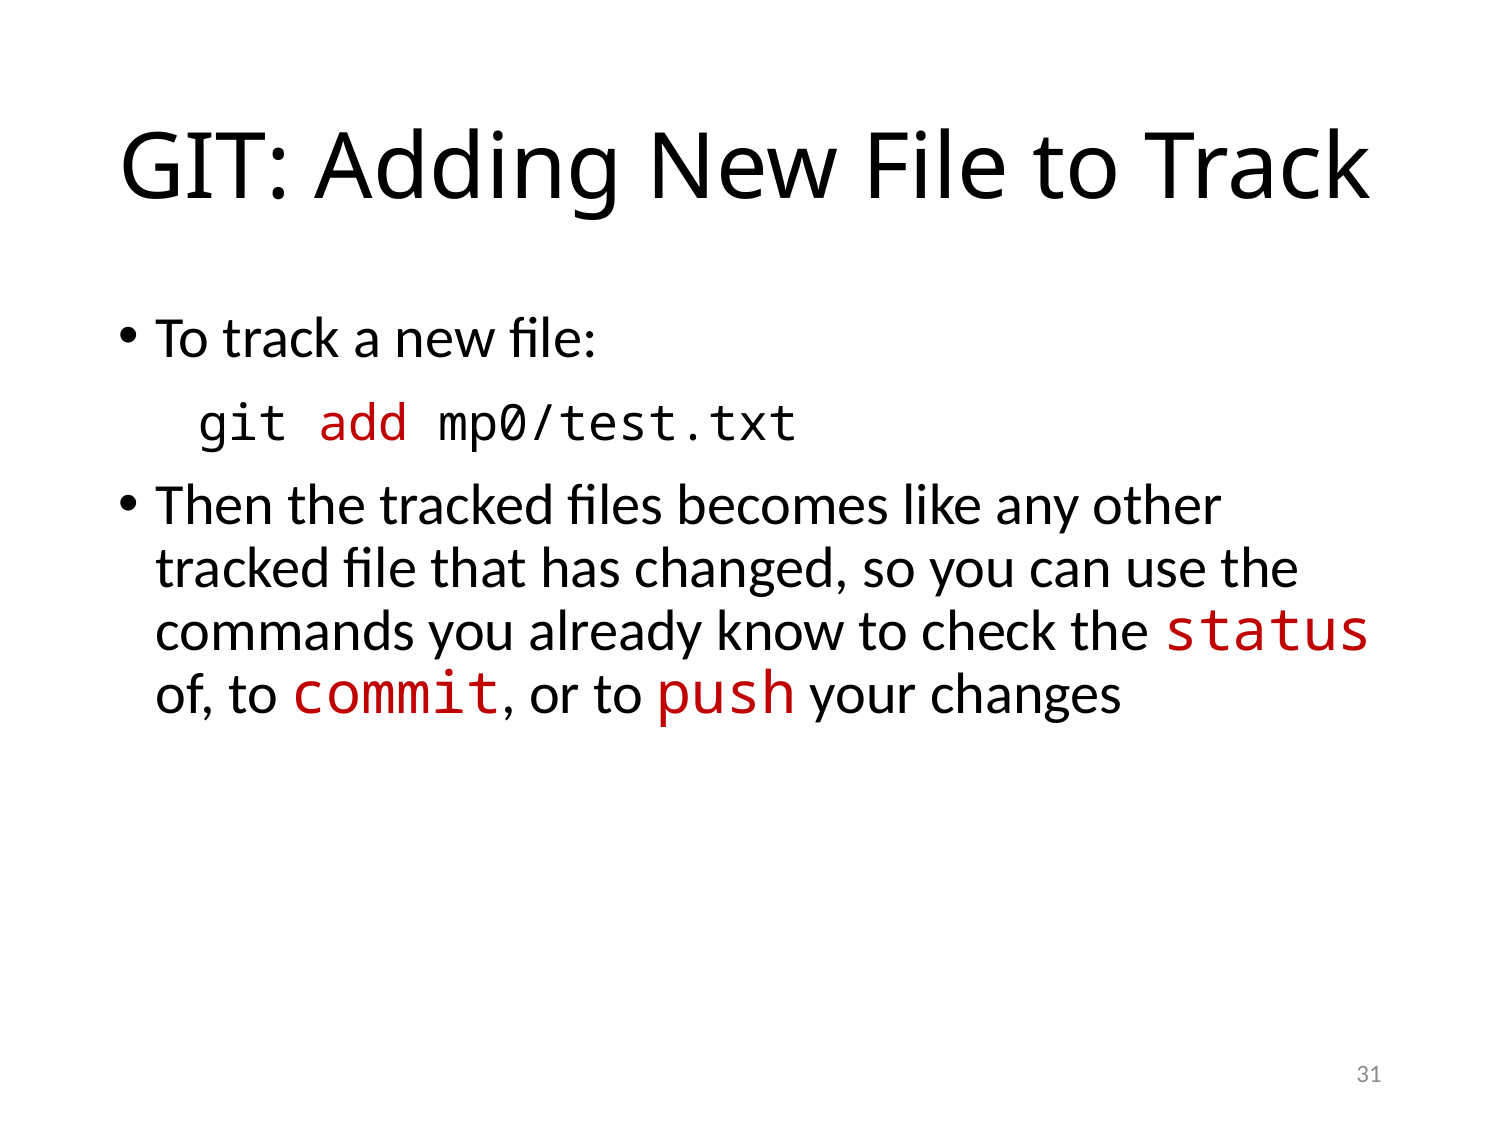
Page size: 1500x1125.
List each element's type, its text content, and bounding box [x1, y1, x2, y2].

slide_number 31 [1059, 1042, 1397, 1103]
title GIT: Adding New File to Track [103, 59, 1397, 278]
list To track a new file: git add mp0/test.txt Then the tracked files becomes like any other tracked file that has changed, so you can use the commands you already know to check the status of, to commit, or to push your changes [103, 299, 1397, 1014]
